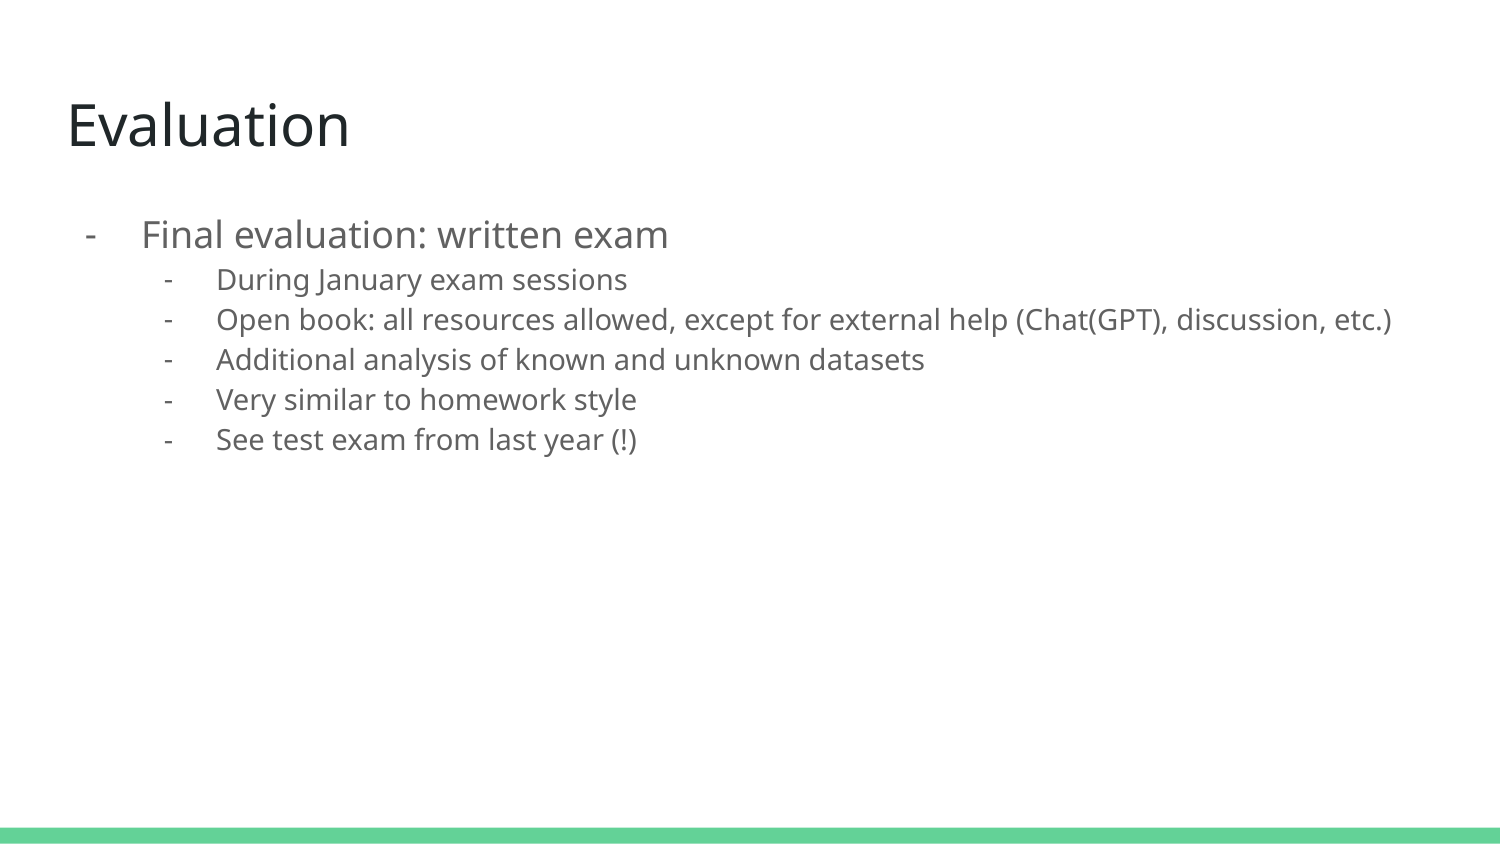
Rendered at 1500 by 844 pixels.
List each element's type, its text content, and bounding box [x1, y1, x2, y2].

title Evaluation [51, 72, 1449, 167]
list Final evaluation: written exam During January exam sessions Open book: all resources allowed, except for external help (Chat(GPT), discussion, etc.) Additional analysis of known and unknown datasets Very similar to homework style See test exam from last year (!) [51, 189, 1449, 750]
